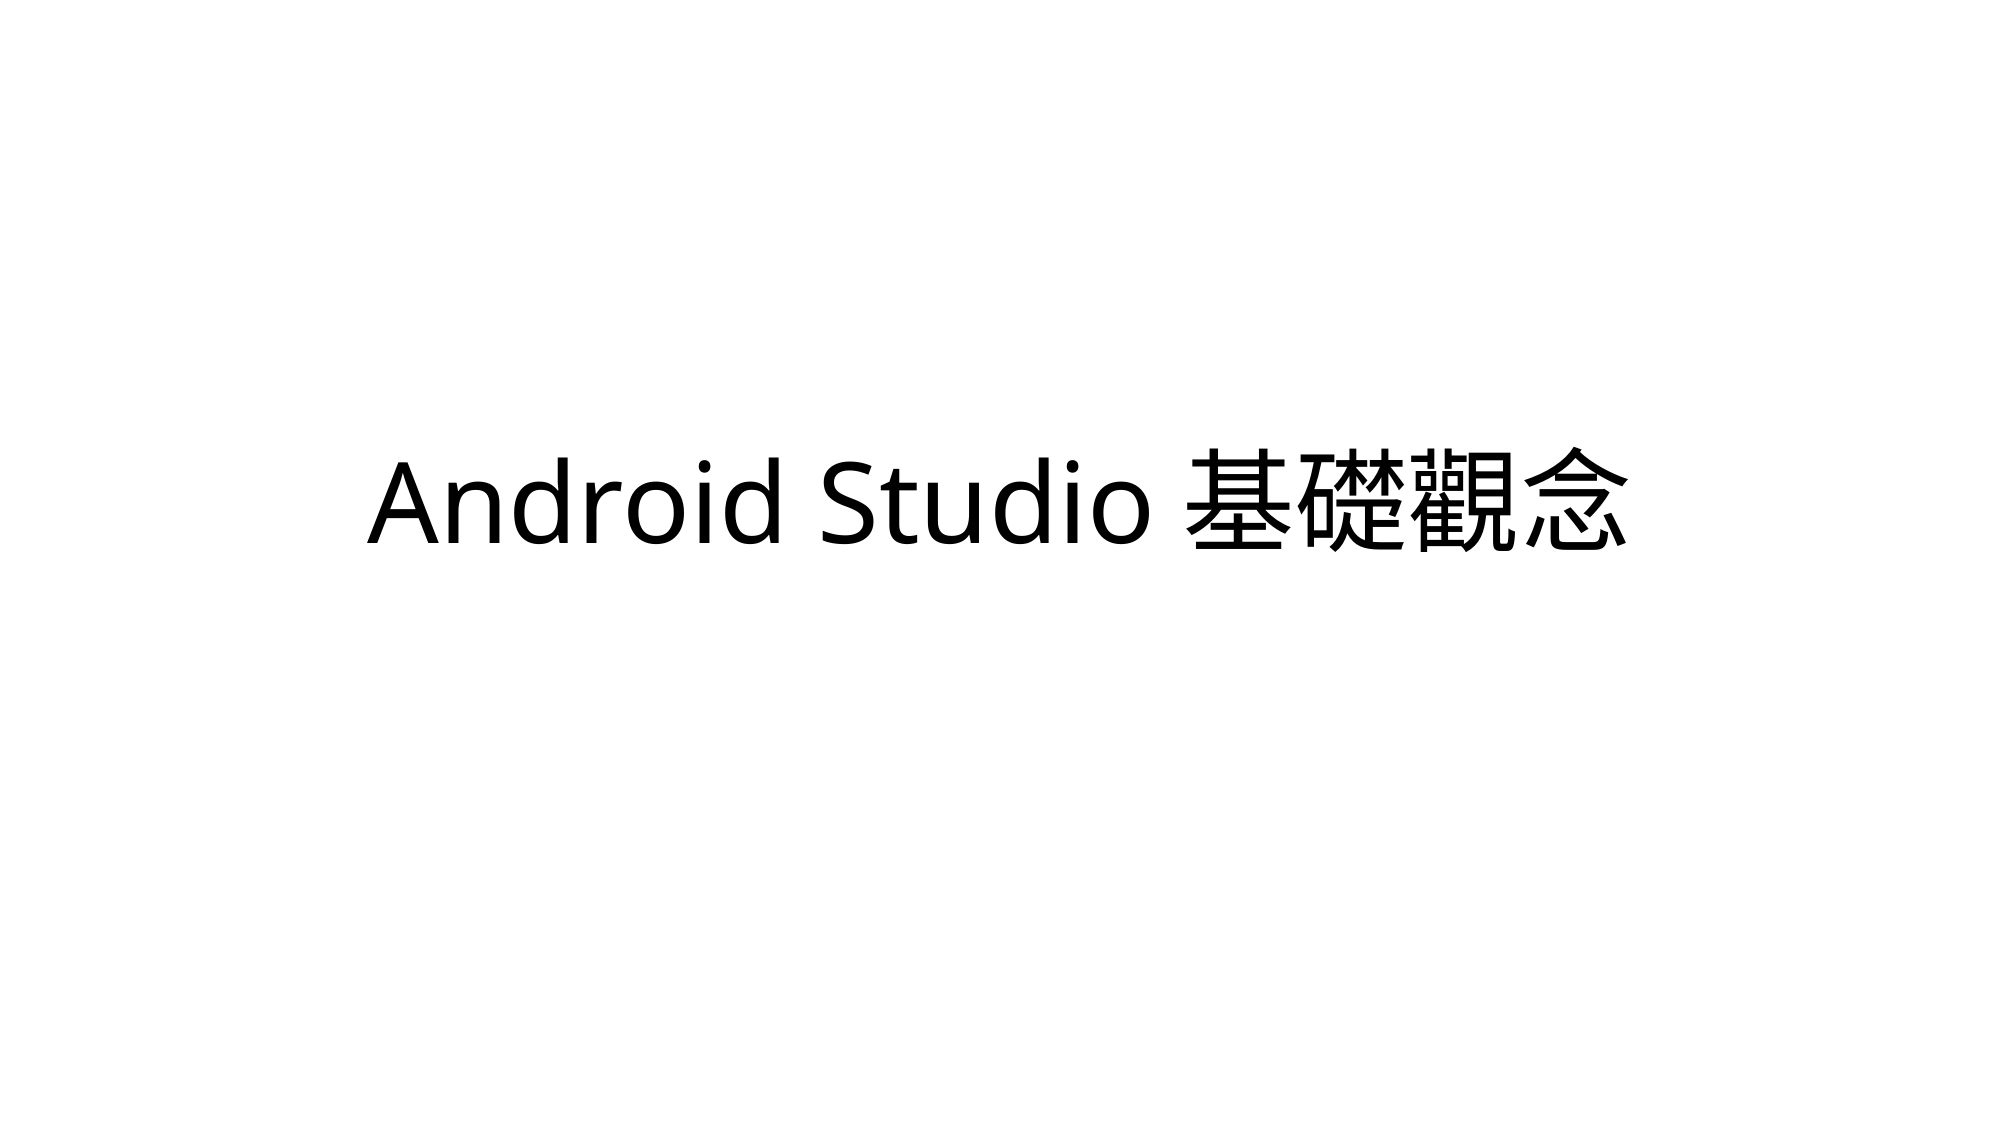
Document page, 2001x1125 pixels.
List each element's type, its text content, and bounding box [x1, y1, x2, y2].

title Android Studio基礎觀念 [249, 184, 1750, 576]
